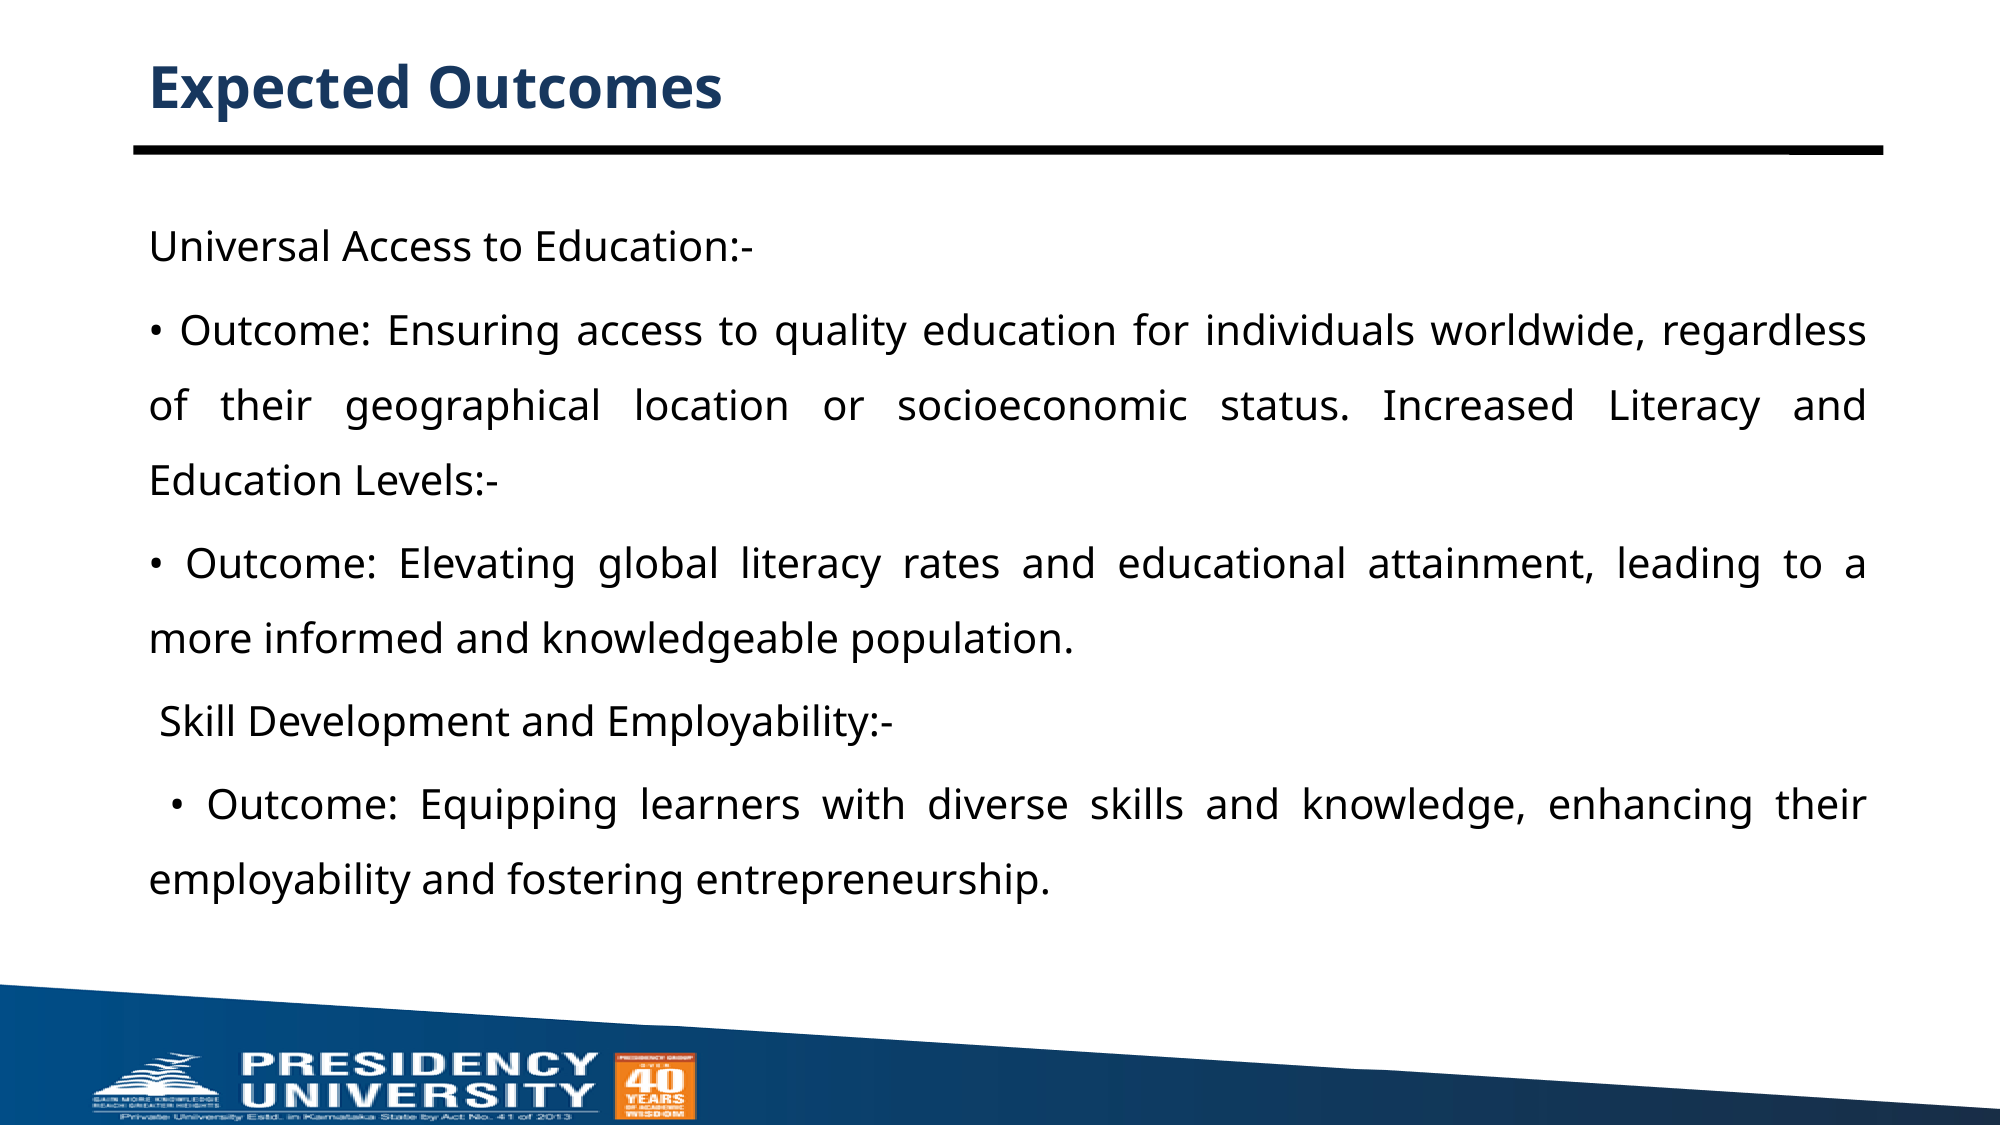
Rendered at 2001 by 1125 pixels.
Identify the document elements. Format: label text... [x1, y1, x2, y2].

list Universal Access to Education:- • Outcome: Ensuring access to quality education for individuals worldwide, regardless of their geographical location or socioeconomic status. Increased Literacy and Education Levels:- • Outcome: Elevating global literacy rates and educational attainment, leading to a more informed and knowledgeable population. Skill Development and Employability:- • Outcome: Equipping learners with diverse skills and knowledge, enhancing their employability and fostering entrepreneurship. [133, 187, 1884, 1000]
picture [0, 982, 2000, 1125]
title Expected Outcomes [133, 45, 1884, 125]
